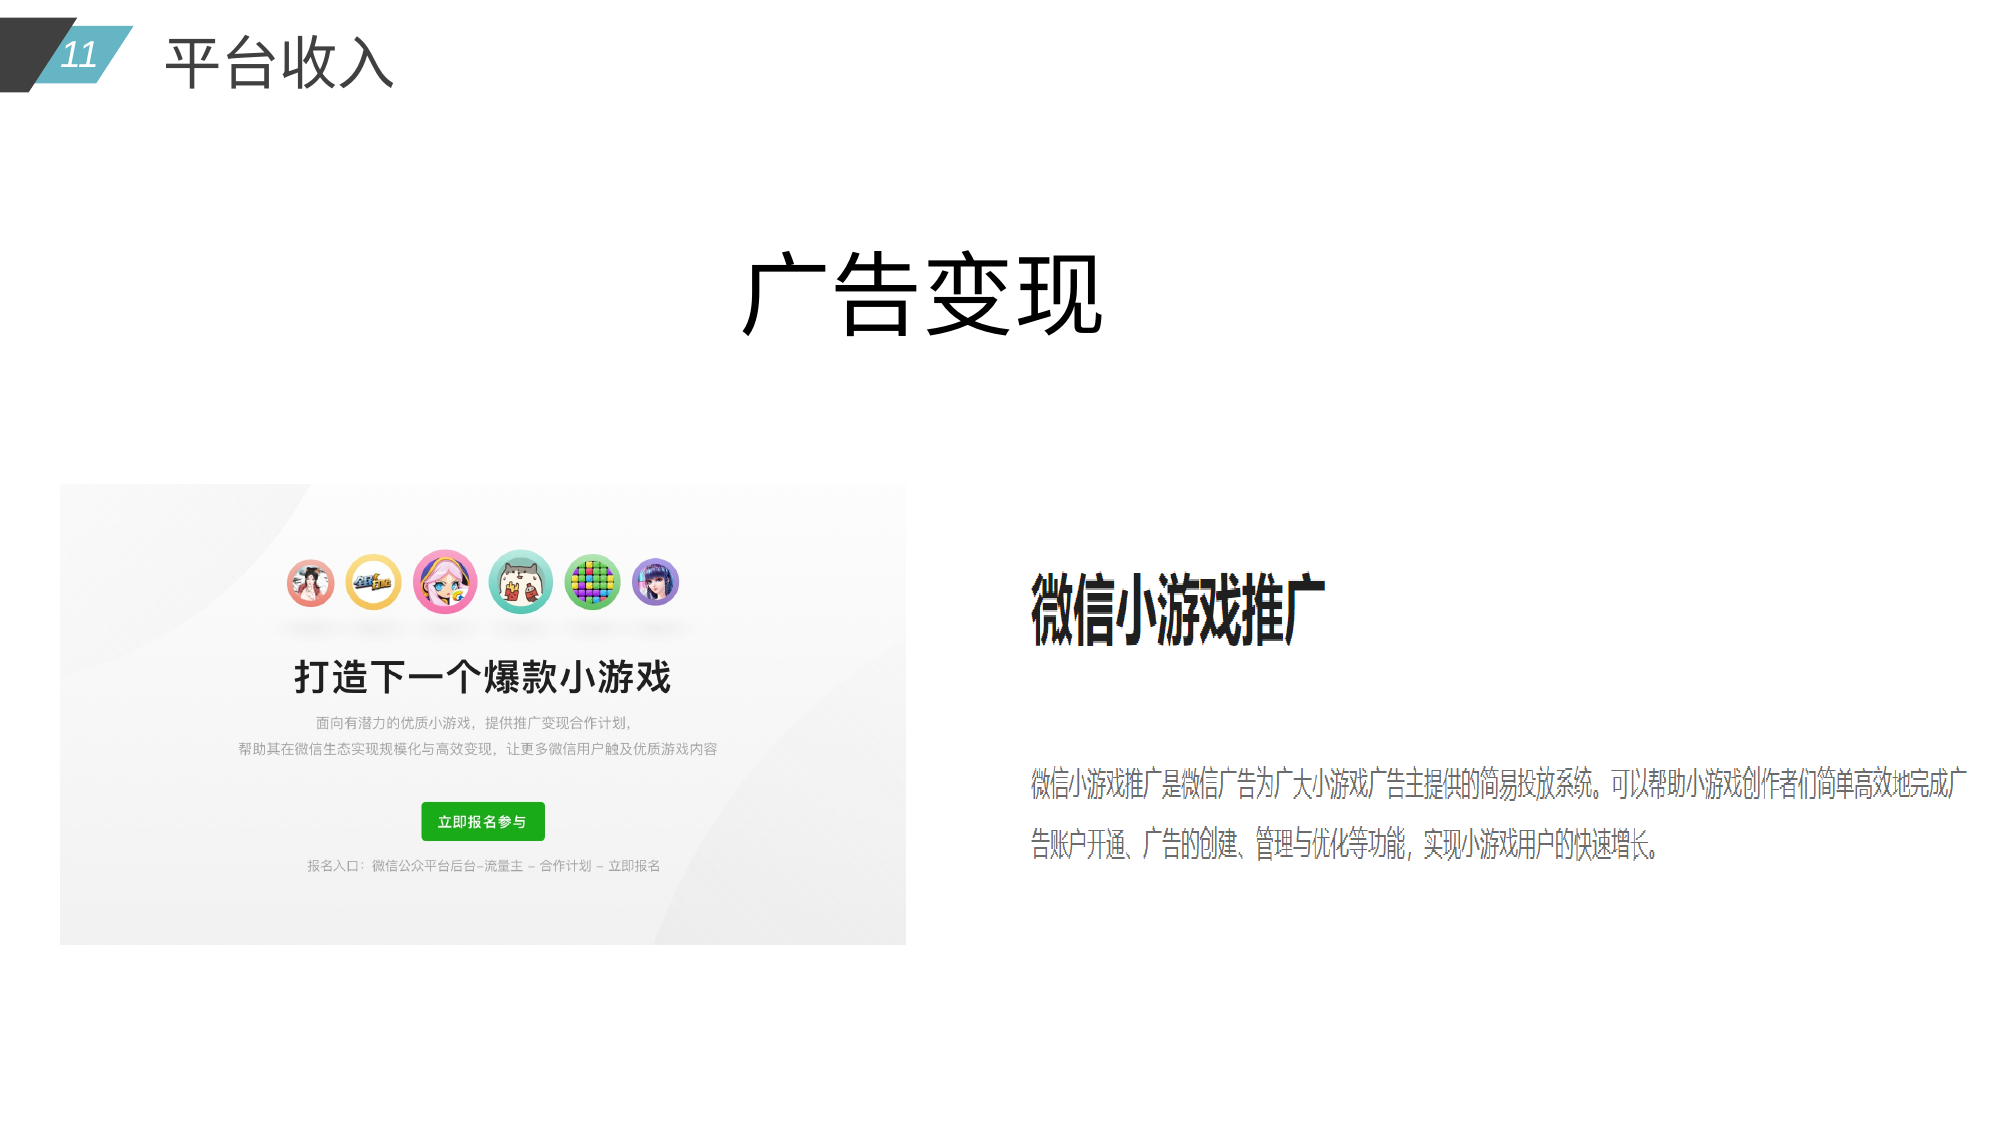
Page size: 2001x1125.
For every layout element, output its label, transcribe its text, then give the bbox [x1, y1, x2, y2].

text_box 广告变现 [724, 229, 1125, 354]
picture [953, 484, 1997, 945]
picture [60, 484, 906, 945]
text_box 平台收入 [148, 18, 412, 104]
